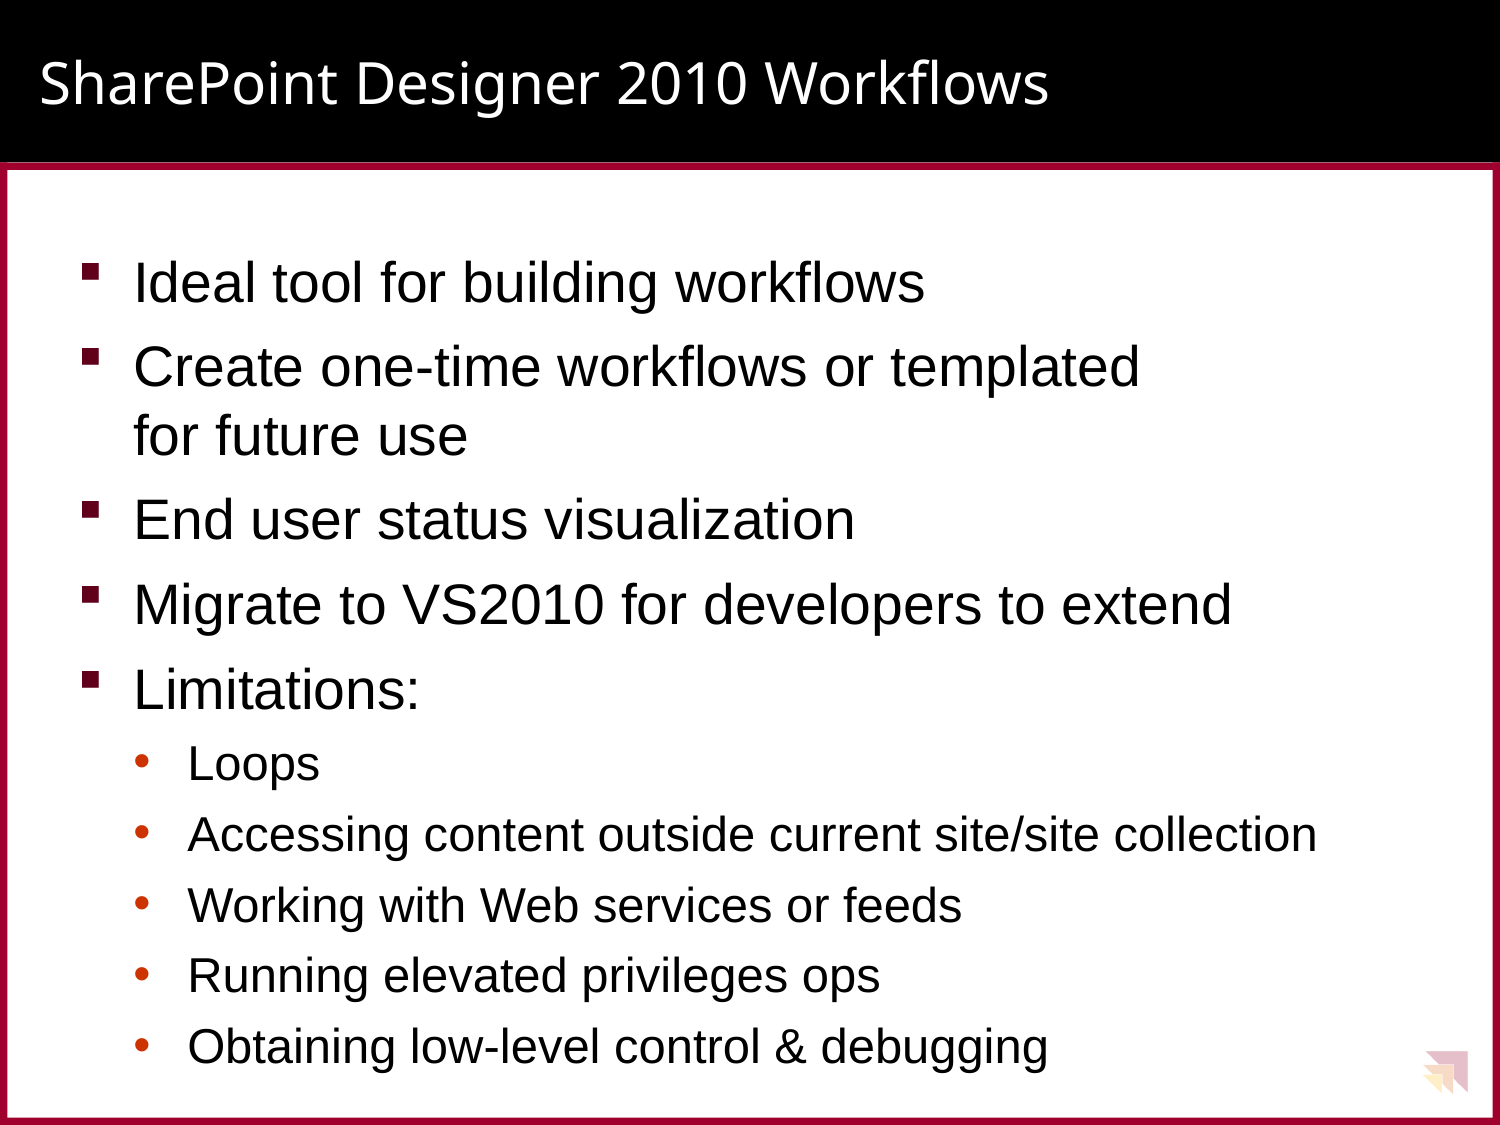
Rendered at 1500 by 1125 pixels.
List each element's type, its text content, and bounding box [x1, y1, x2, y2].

list Ideal tool for building workflows Create one-time workflows or templated for future use End user status visualization Migrate to VS2010 for developers to extend Limitations: Loops Accessing content outside current site/site collection Working with Web services or feeds Running elevated privileges ops Obtaining low-level control & debugging [62, 237, 1438, 1088]
title SharePoint Designer 2010 Workflows [24, 12, 1438, 150]
